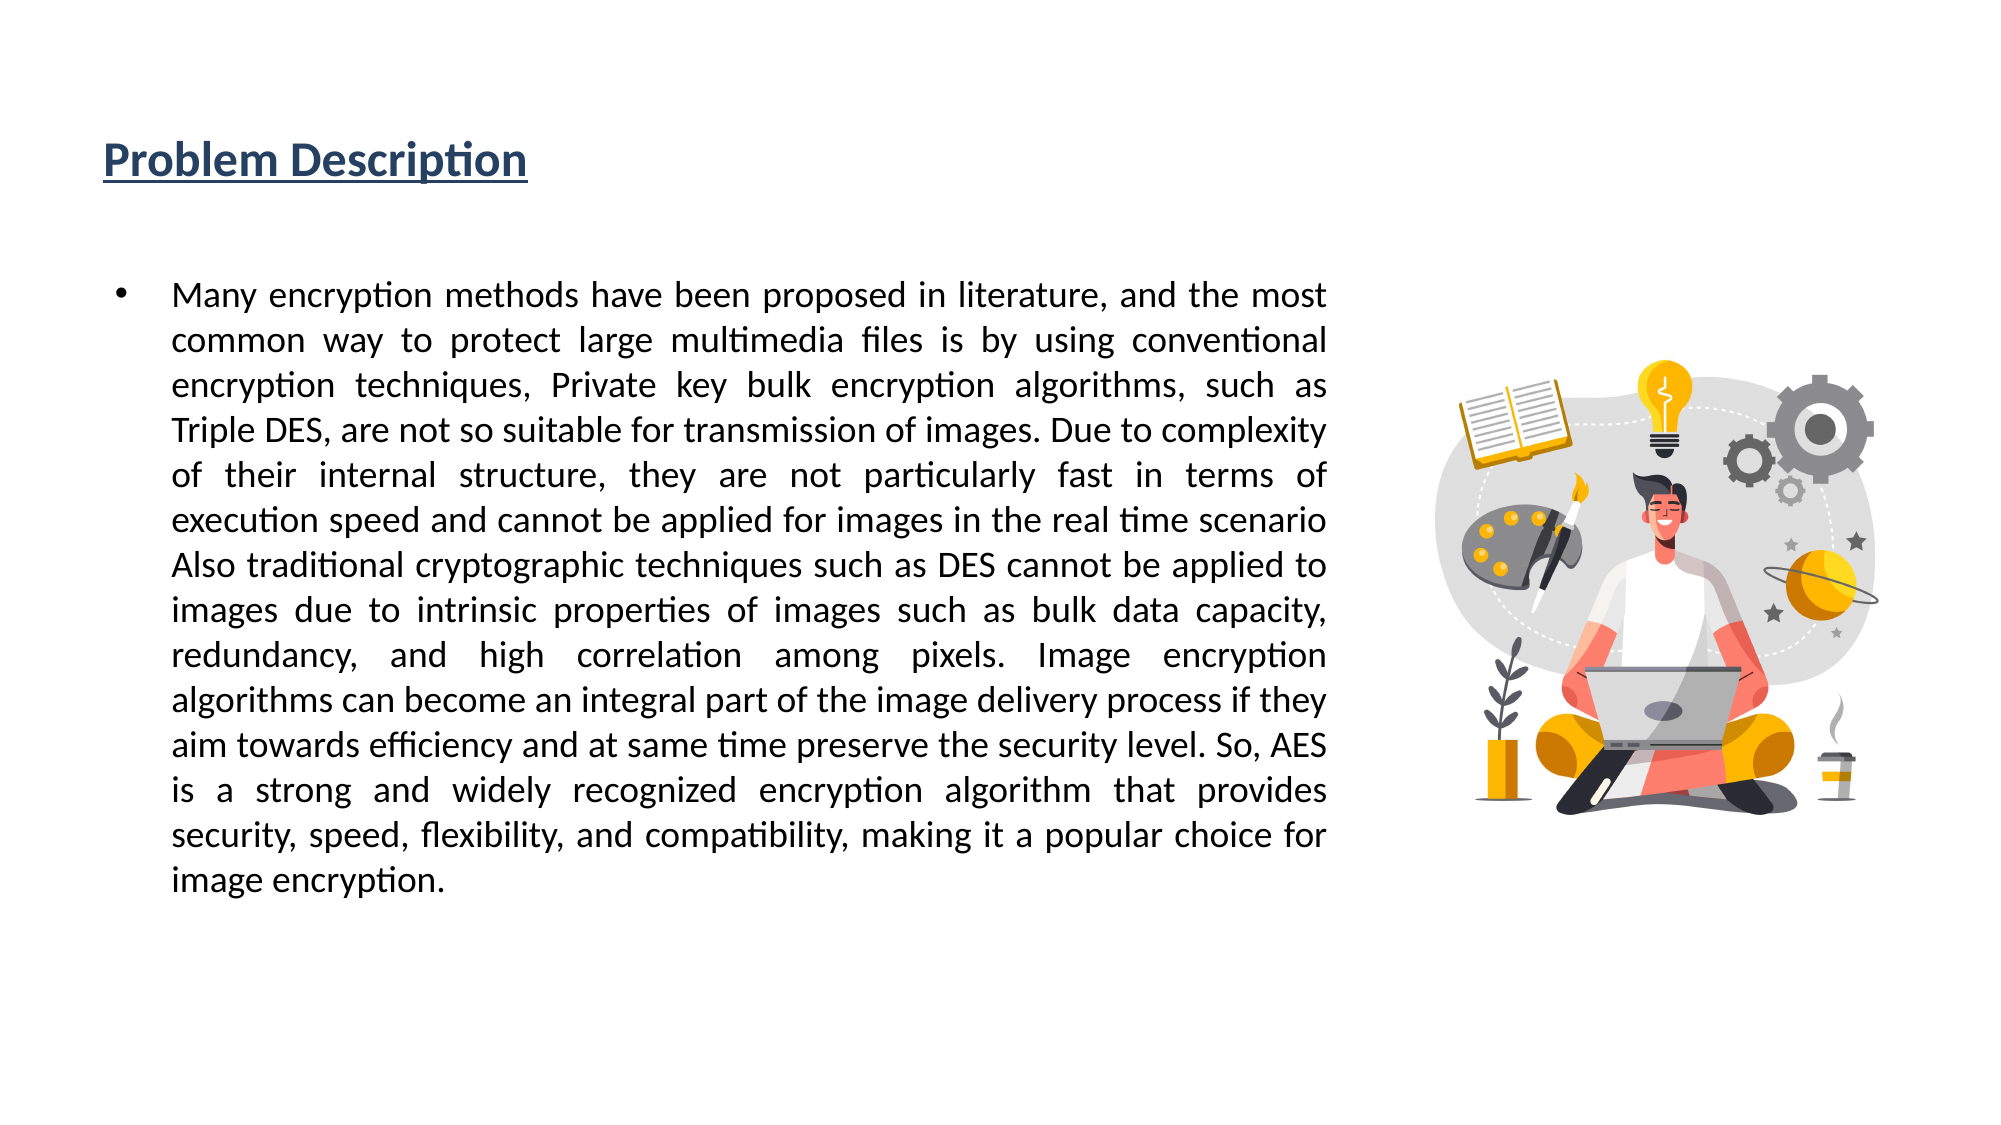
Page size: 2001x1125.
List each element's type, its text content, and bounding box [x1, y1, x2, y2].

picture [1389, 328, 1927, 865]
list Many encryption methods have been proposed in literature, and the most common way to protect large multimedia files is by using conventional encryption techniques, Private key bulk encryption algorithms, such as Triple DES, are not so suitable for transmission of images. Due to complexity of their internal structure, they are not particularly fast in terms of execution speed and cannot be applied for images in the real time scenario Also traditional cryptographic techniques such as DES cannot be applied to images due to intrinsic properties of images such as bulk data capacity, redundancy, and high correlation among pixels. Image encryption algorithms can become an integral part of the image delivery process if they aim towards efficiency and at same time preserve the security level. So, AES is a strong and widely recognized encryption algorithm that provides security, speed, flexibility, and compatibility, making it a popular choice for image encryption. [99, 262, 1344, 995]
title Problem Description [85, 62, 546, 251]
